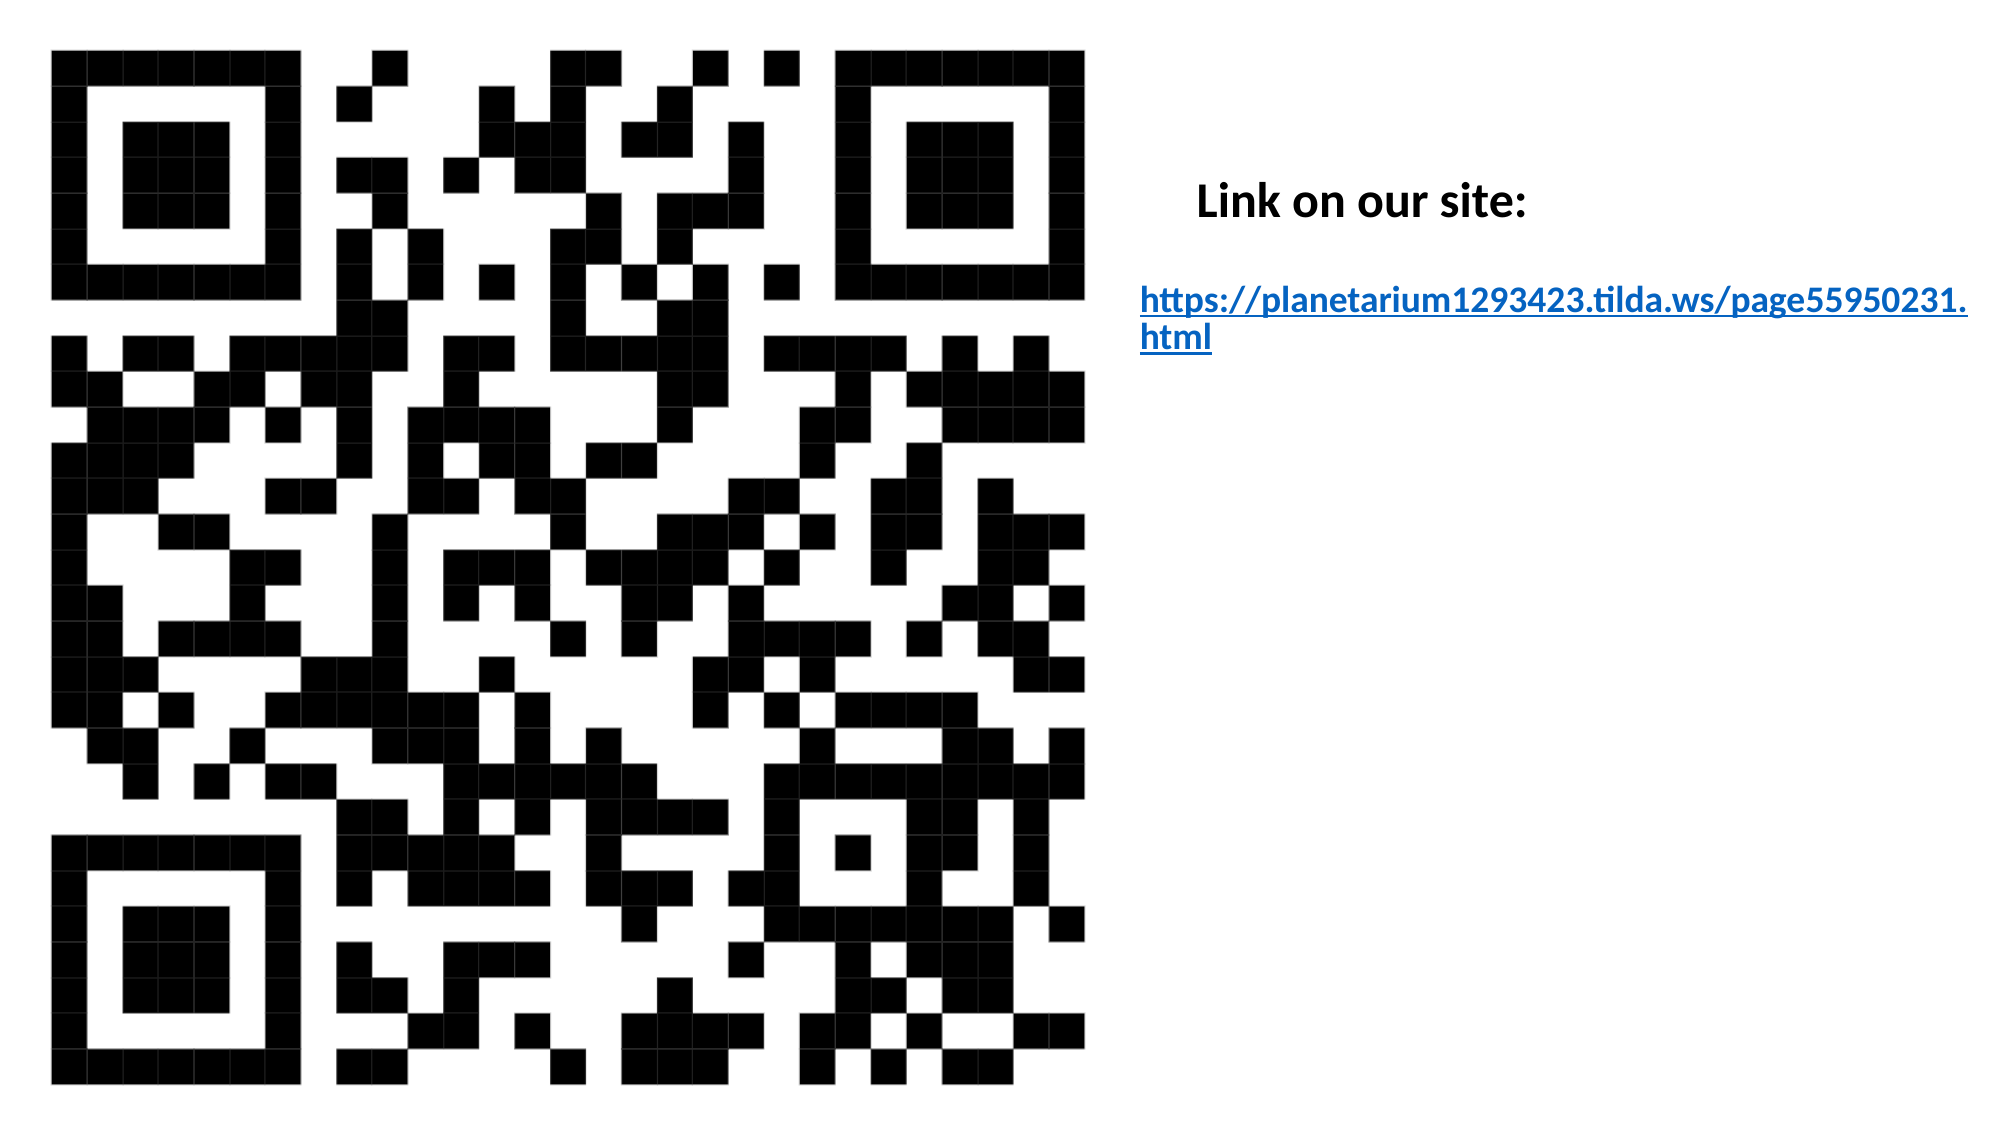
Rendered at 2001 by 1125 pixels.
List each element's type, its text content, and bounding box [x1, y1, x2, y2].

picture [0, 0, 1125, 1125]
text_box https://planetarium1293423.tilda.ws/page55950231.html [1125, 267, 1985, 406]
text_box Link on our site: [1181, 159, 2000, 295]
